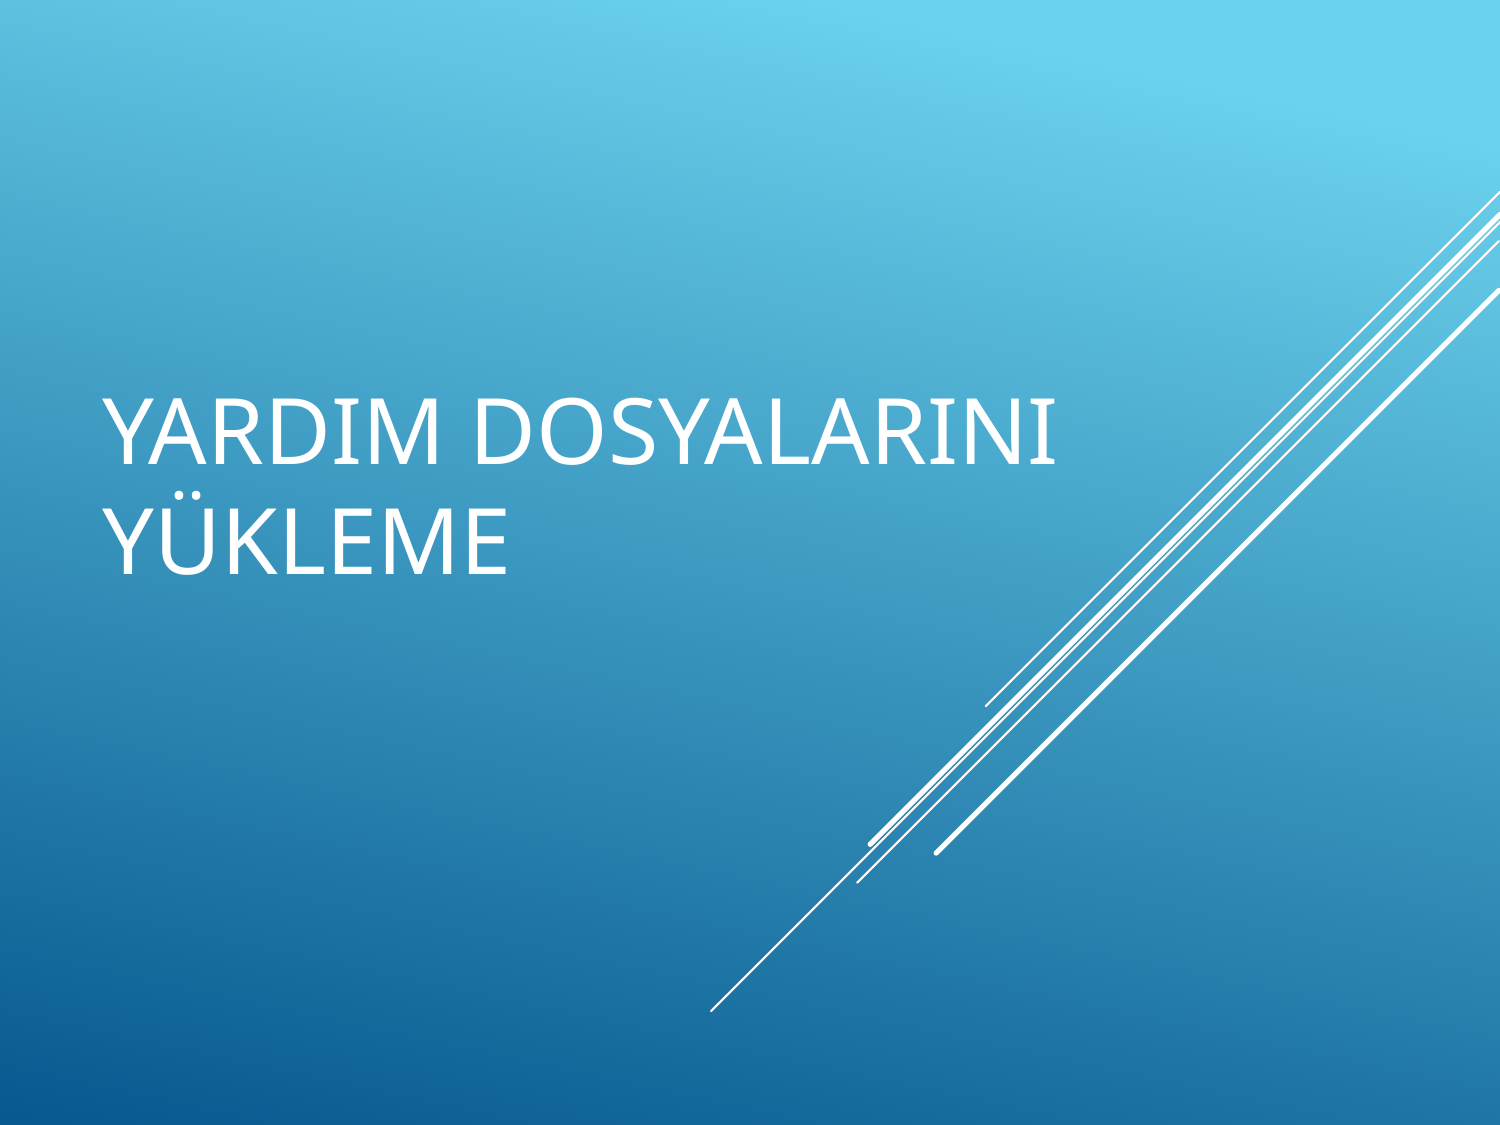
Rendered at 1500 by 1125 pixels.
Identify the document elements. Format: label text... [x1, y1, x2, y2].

title Yardım Dosyalarını Yükleme [87, 87, 1098, 600]
